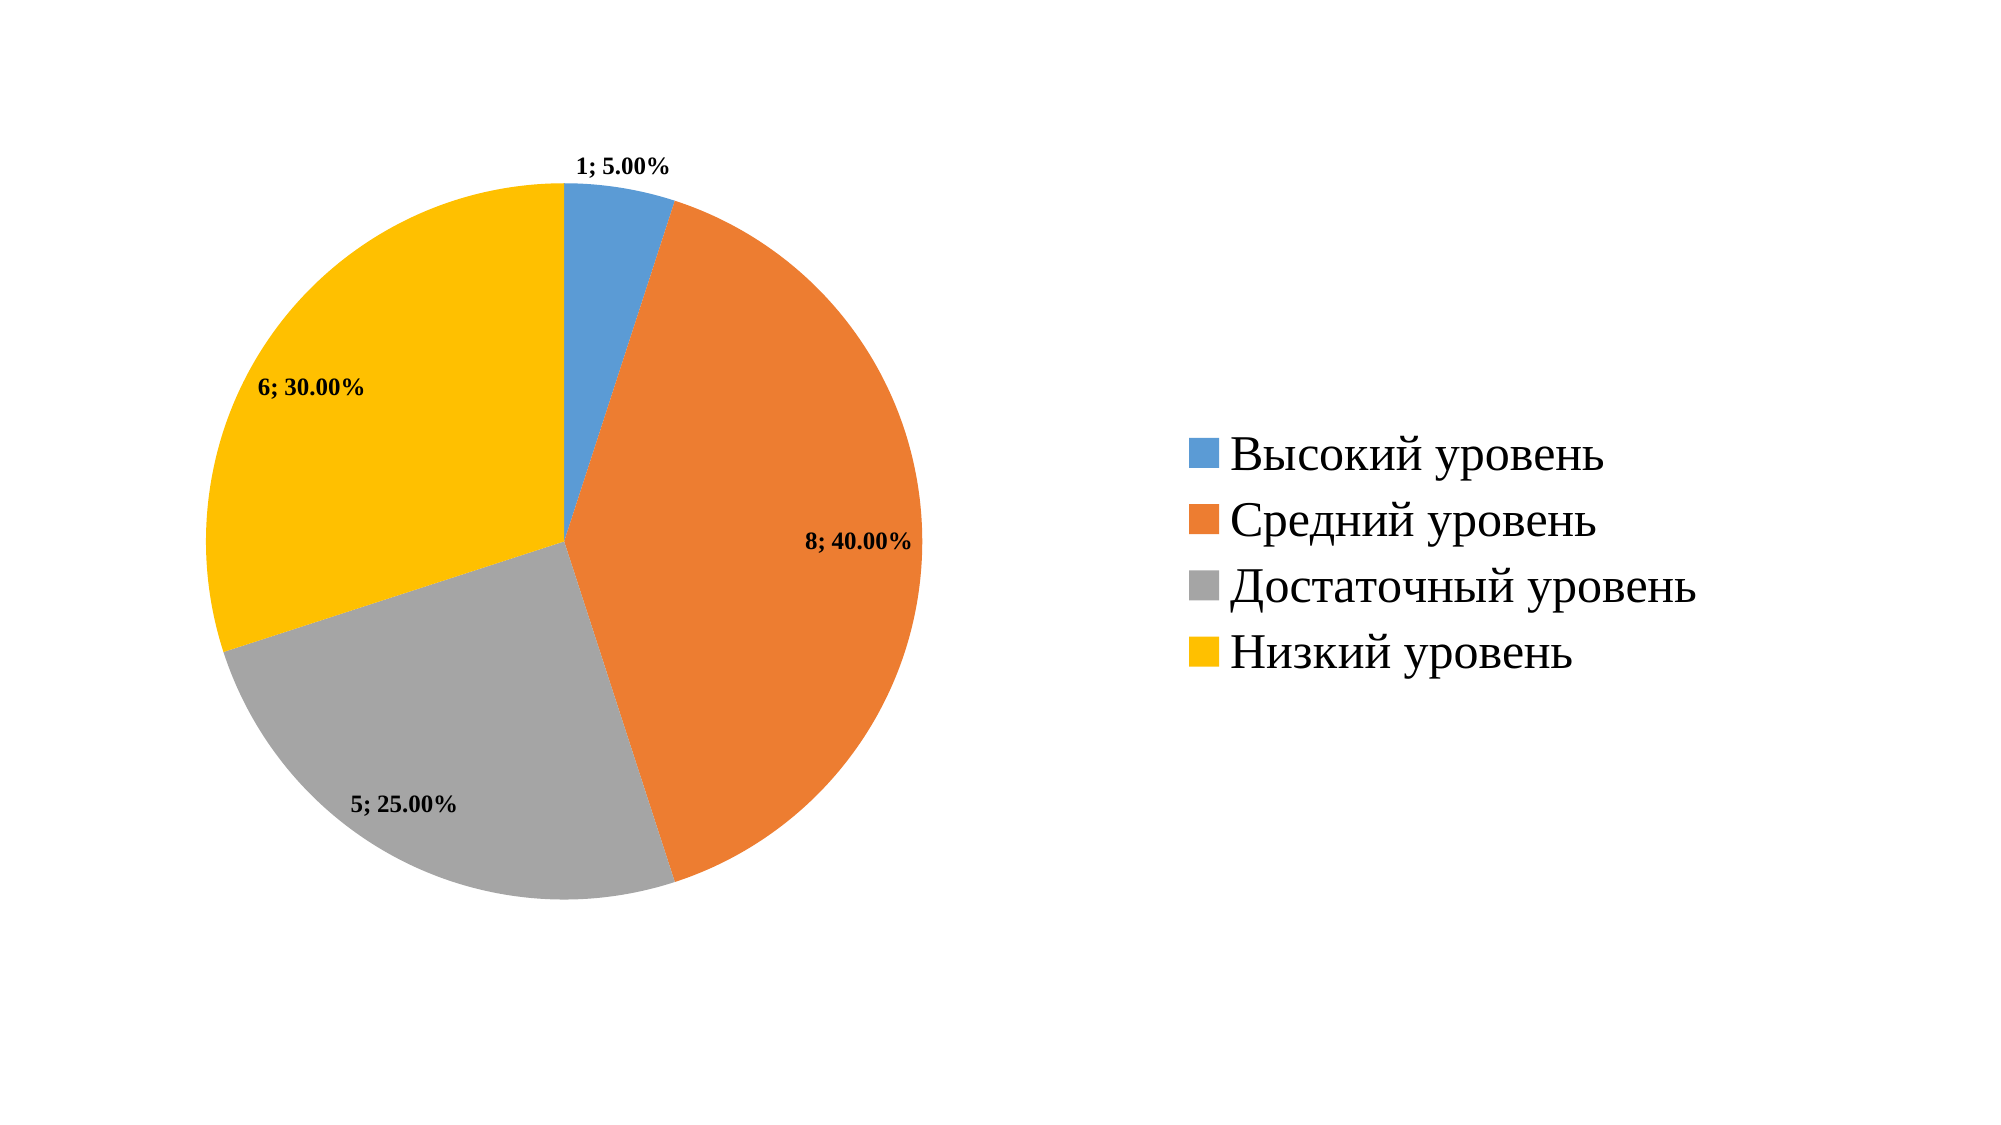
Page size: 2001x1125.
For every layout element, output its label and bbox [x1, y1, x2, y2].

chart [114, 100, 1727, 1004]
